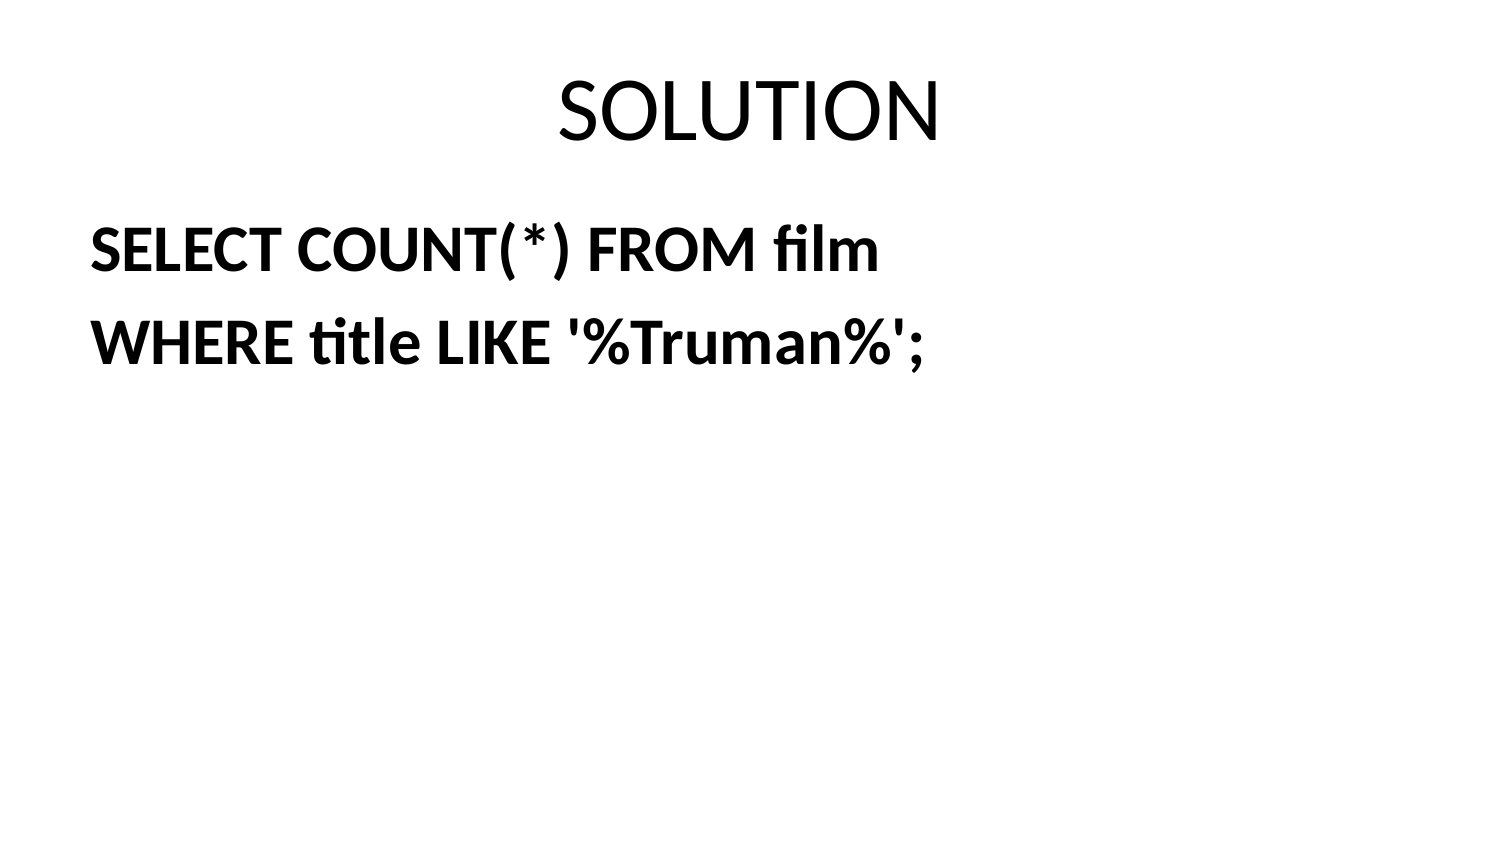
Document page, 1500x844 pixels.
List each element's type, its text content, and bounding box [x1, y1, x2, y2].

list SELECT COUNT(*) FROM film WHERE title LIKE '%Truman%'; [75, 196, 1425, 754]
title SOLUTION [75, 33, 1425, 175]
